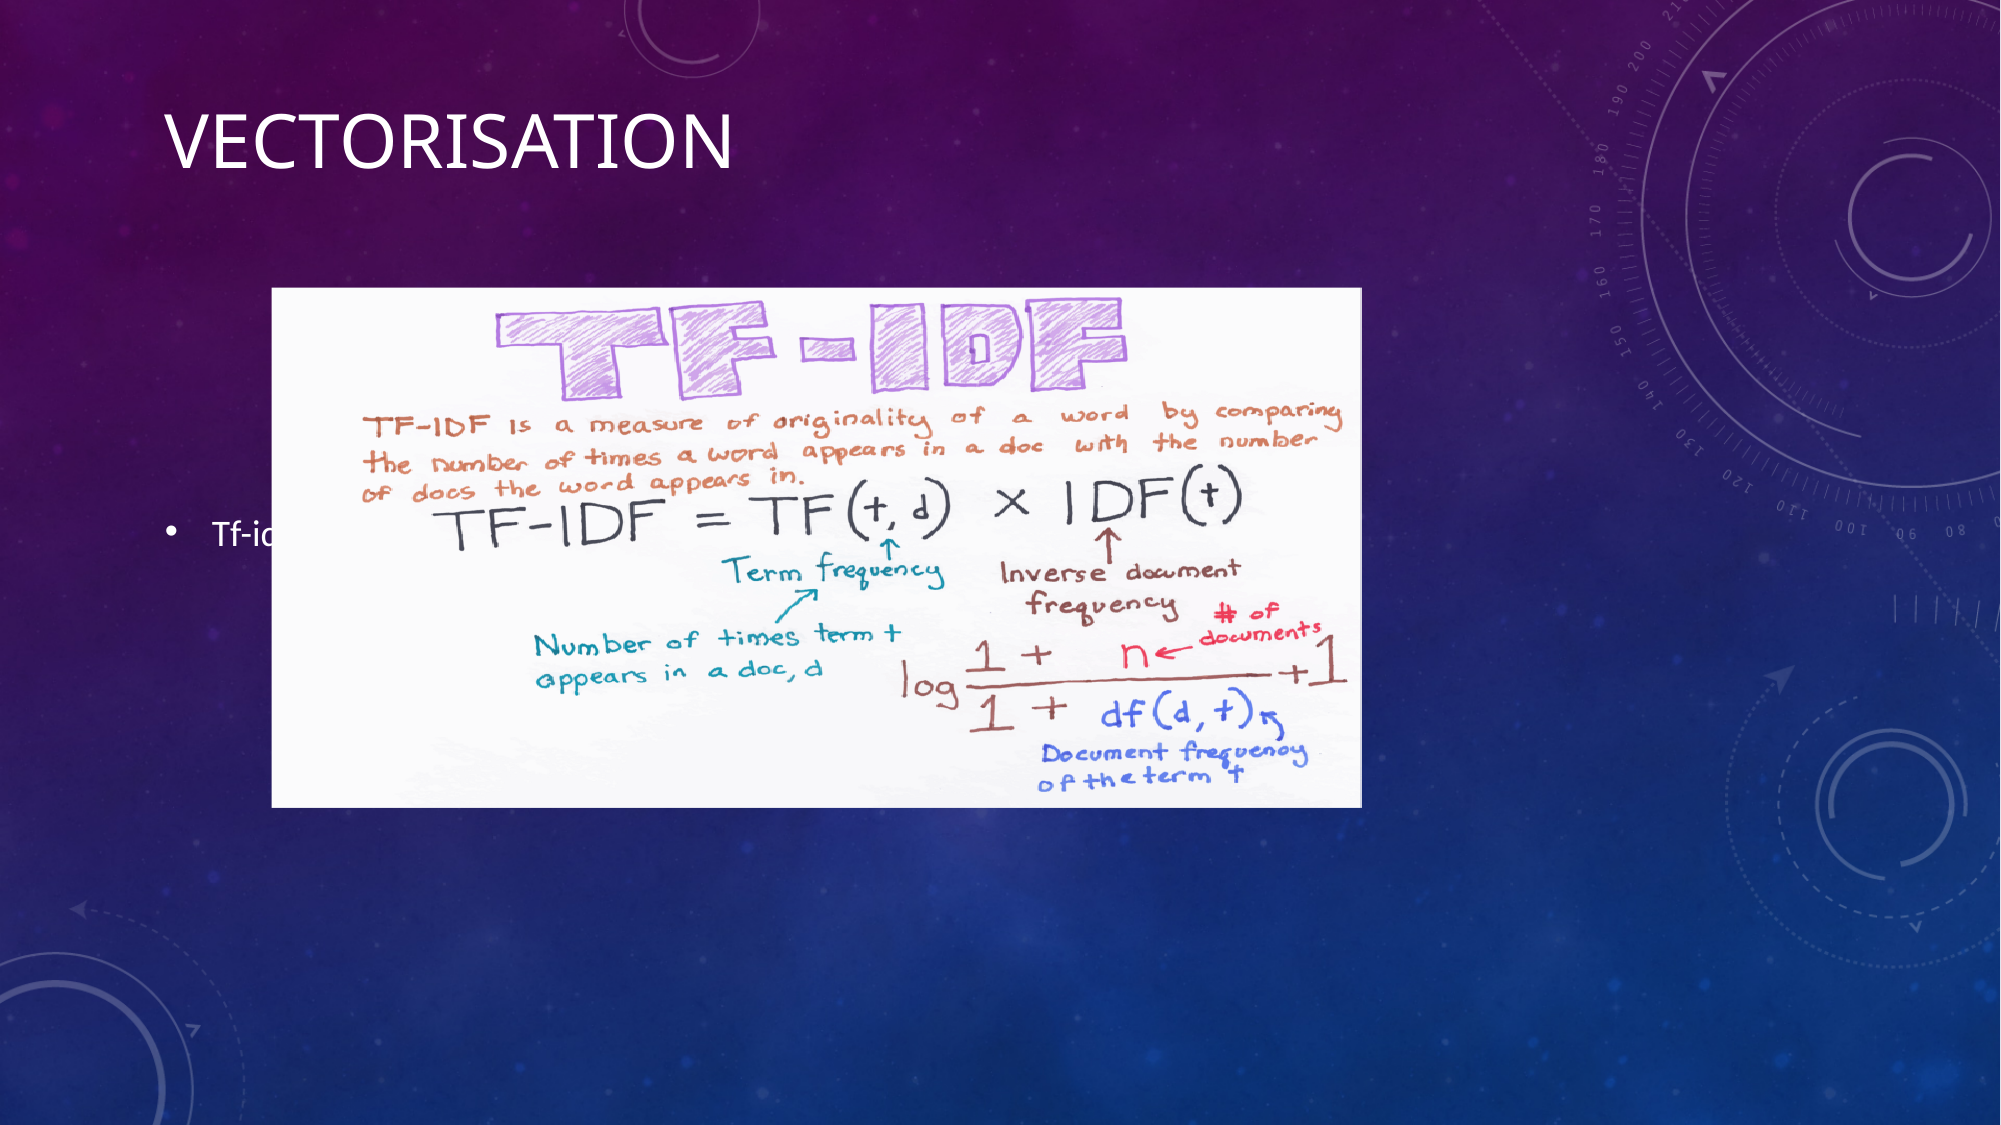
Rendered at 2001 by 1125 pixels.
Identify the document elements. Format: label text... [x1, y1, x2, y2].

list Tf-idf vectorisation : [149, 177, 1849, 950]
picture [0, 0, 2001, 1125]
title vectorisation [149, 60, 1671, 177]
